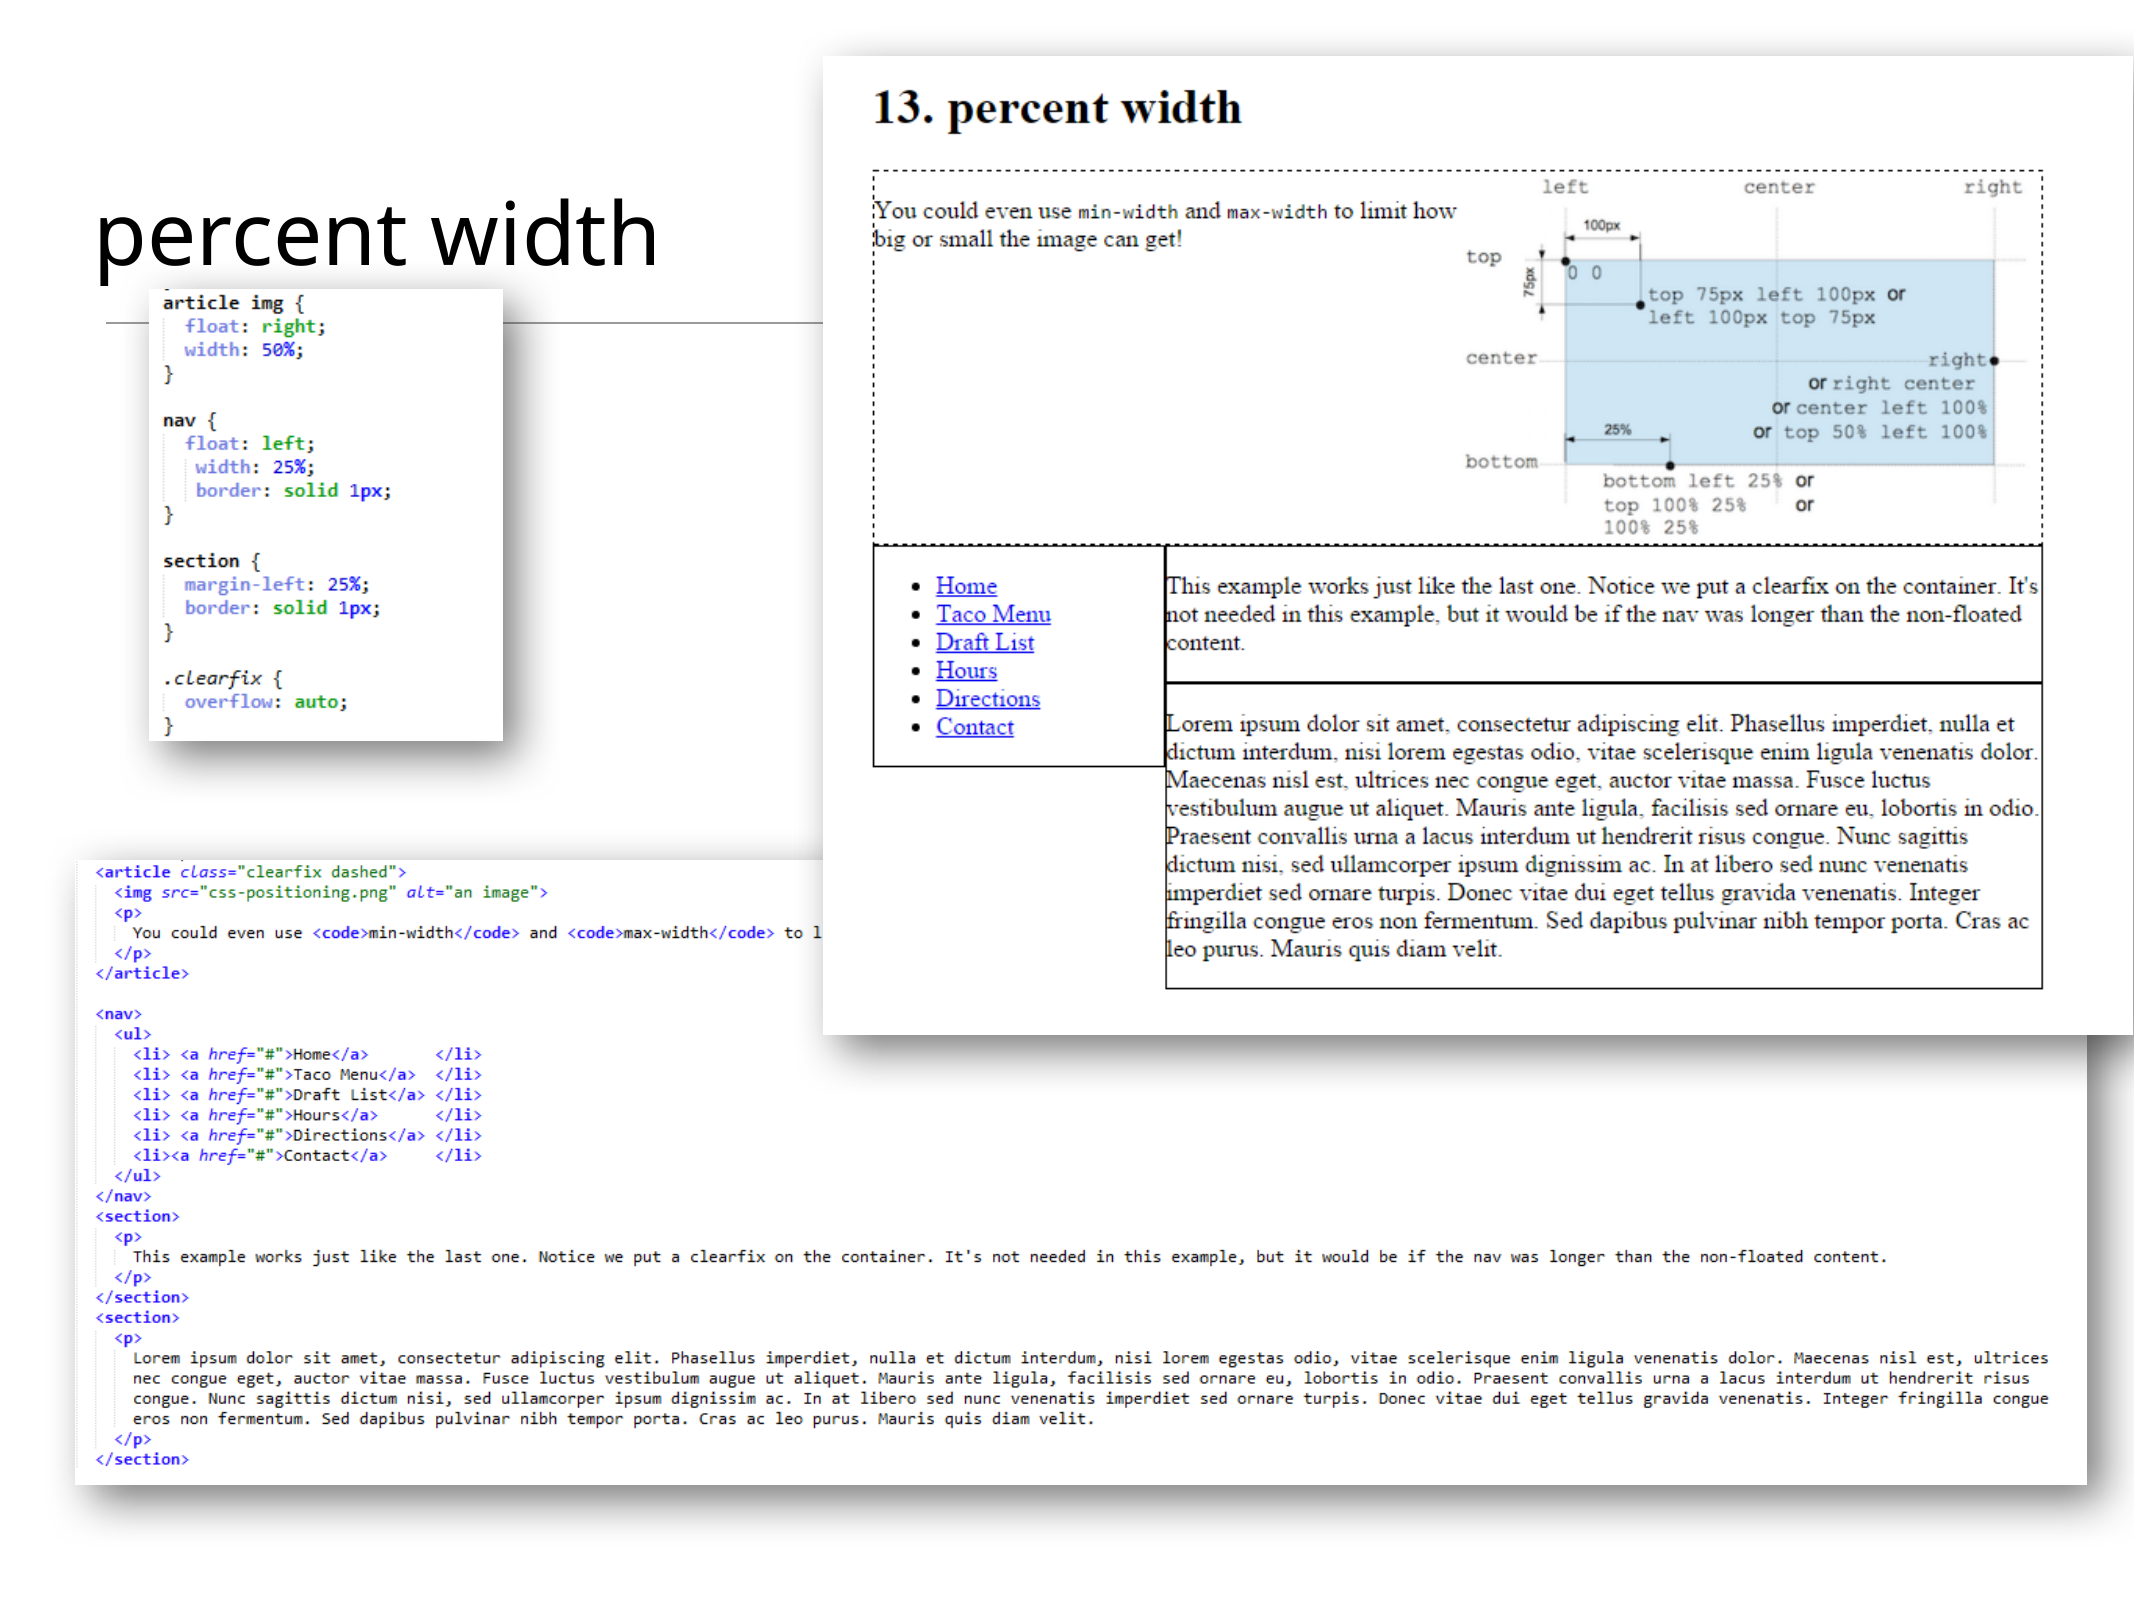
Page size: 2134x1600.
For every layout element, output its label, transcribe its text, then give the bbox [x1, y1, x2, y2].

picture [148, 289, 503, 742]
title percent width [93, 53, 826, 284]
picture [74, 56, 2134, 1485]
